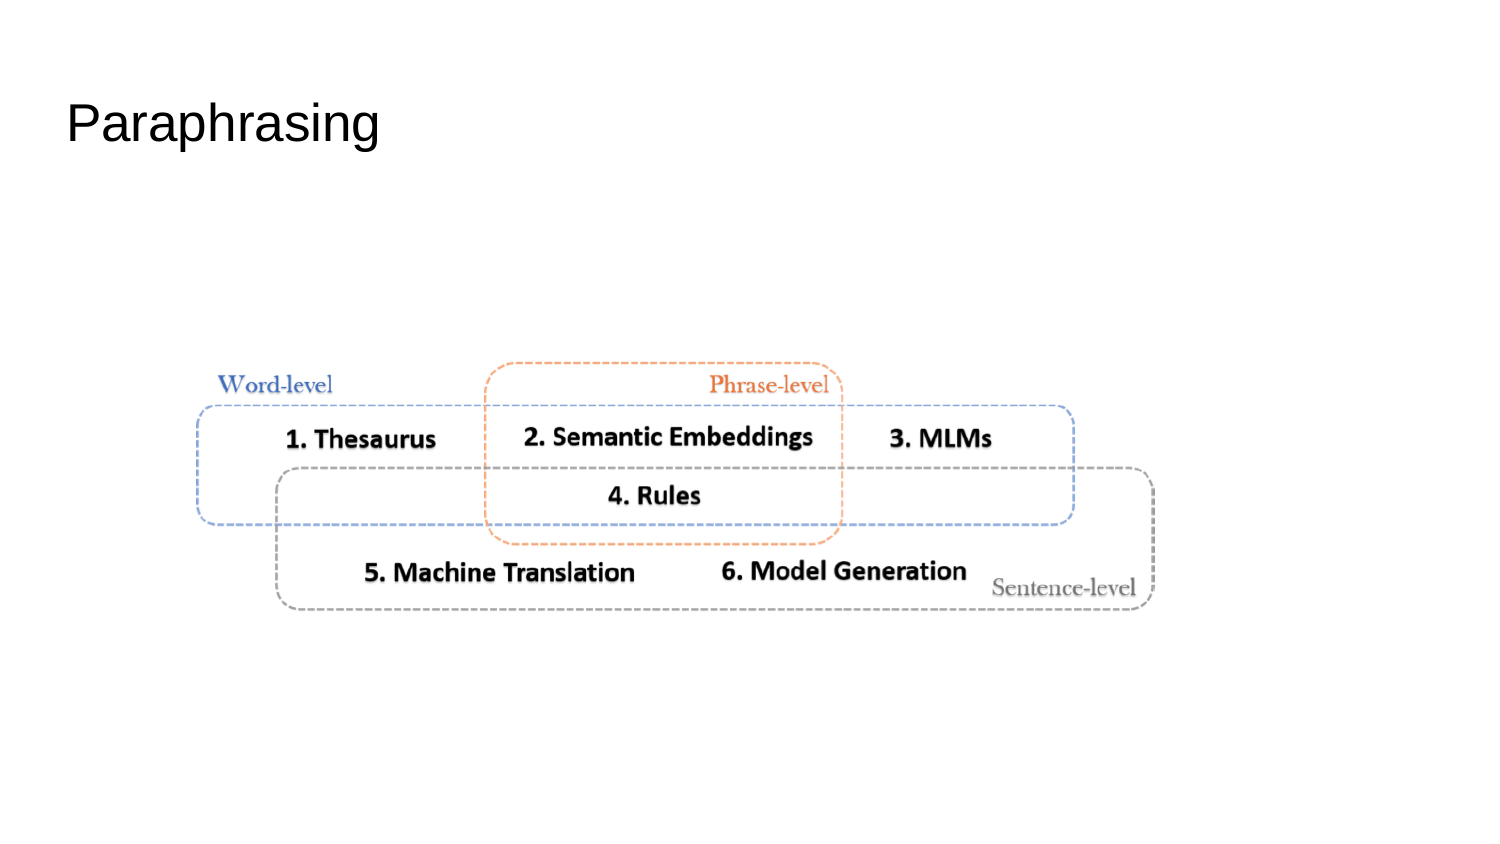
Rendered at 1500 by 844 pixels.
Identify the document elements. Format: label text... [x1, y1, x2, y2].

picture [187, 356, 1163, 619]
title Paraphrasing [51, 72, 1449, 167]
